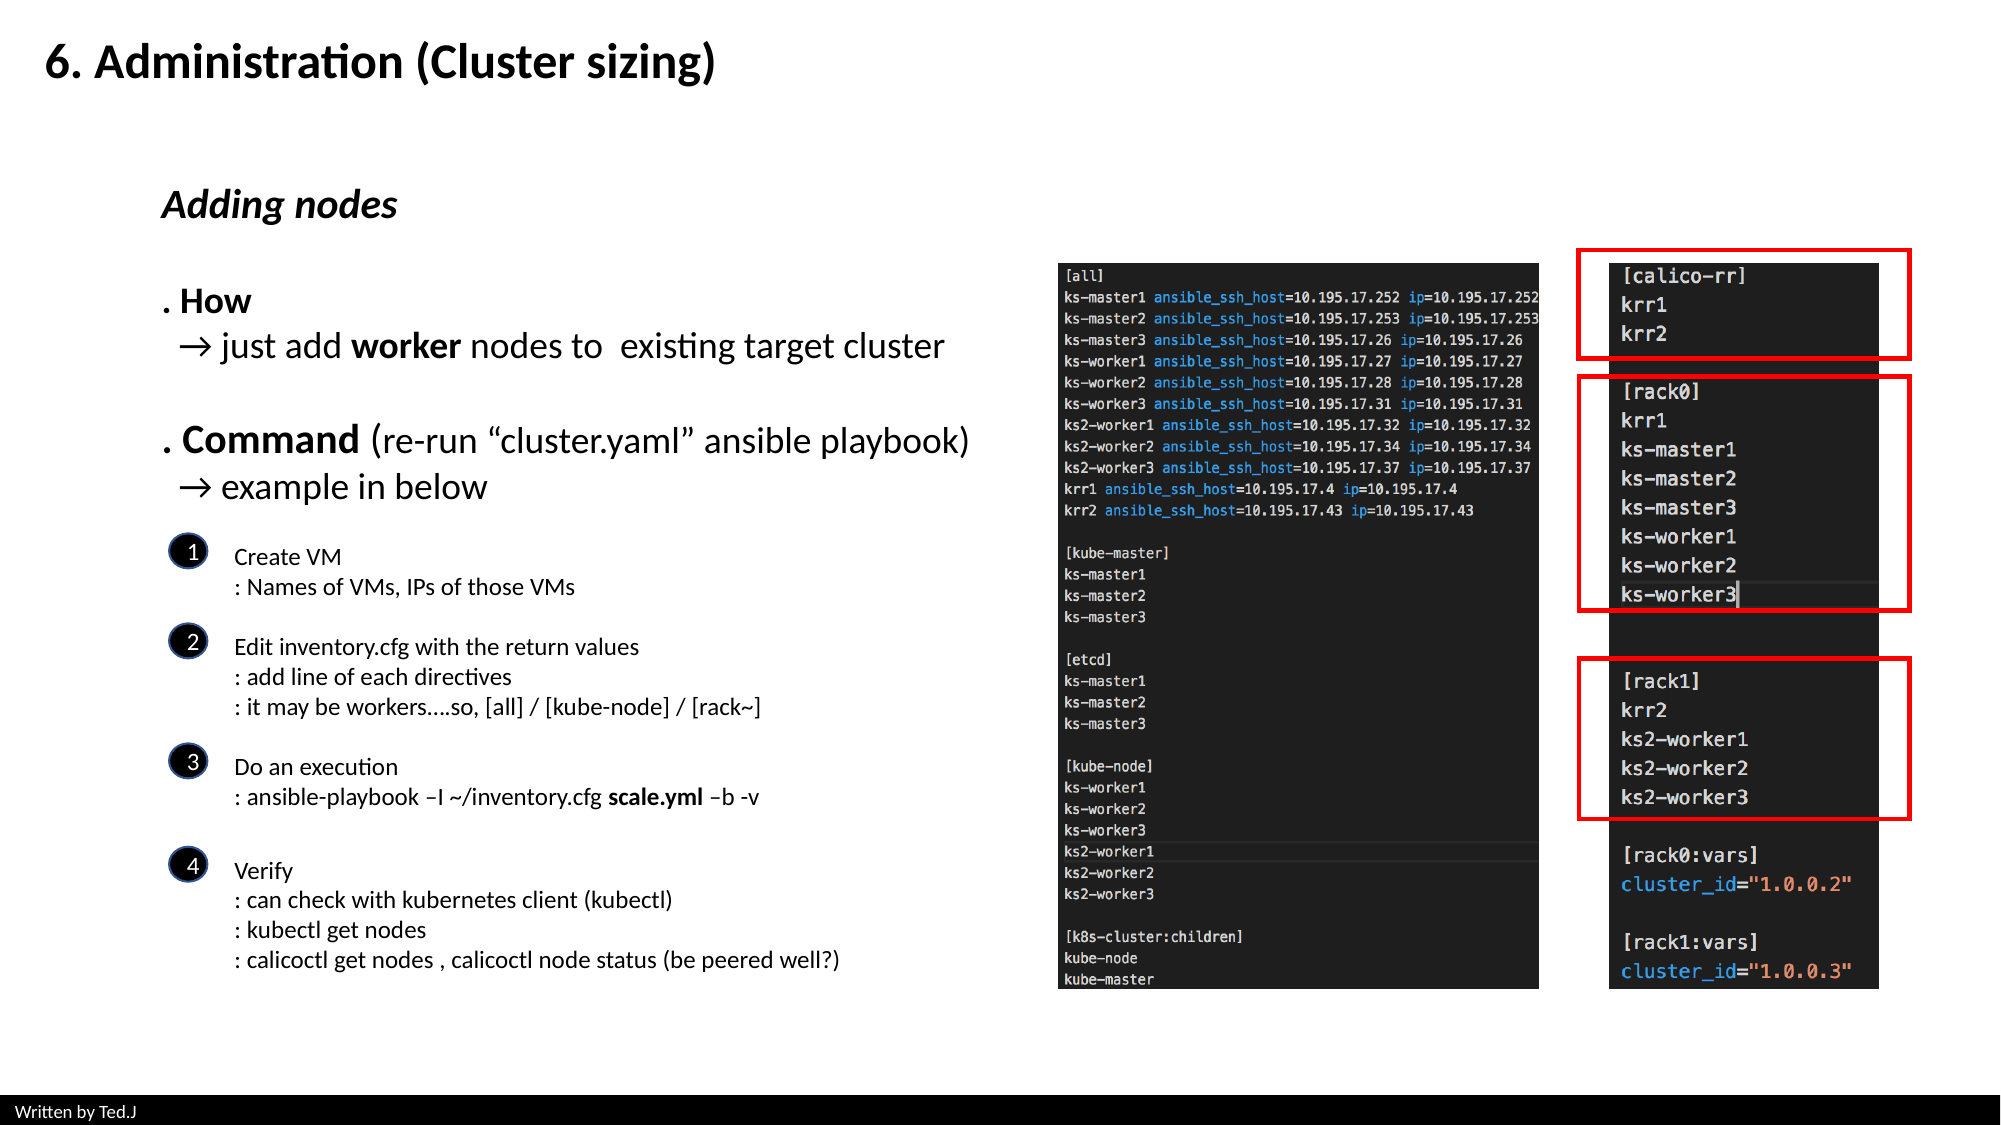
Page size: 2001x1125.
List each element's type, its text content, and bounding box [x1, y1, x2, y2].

text_box [1578, 657, 1608, 820]
text_box 4 [168, 845, 209, 883]
text_box 2 [168, 622, 209, 660]
text_box Verify : can check with kubernetes client (kubectl) : kubectl get nodes : calicoctl get nodes , calicoctl node status (be peered well?) [219, 846, 894, 982]
text_box 3 [168, 742, 209, 780]
text_box 1 [168, 532, 209, 570]
picture [1058, 263, 1539, 989]
text_box Create VM : Names of VMs, IPs of those VMs [219, 533, 894, 608]
text_box [1578, 375, 1608, 612]
text_box [1879, 375, 1911, 612]
text_box 6. Administration (Cluster sizing) [29, 21, 1969, 97]
text_box Edit inventory.cfg with the return values : add line of each directives : it may be workers….so, [all] / [kube-node] / [rack~] [219, 623, 894, 728]
text_box [1578, 249, 1910, 360]
picture [1608, 263, 1879, 989]
text_box Adding nodes . How → just add worker nodes to existing target cluster . Command (re-run “cluster.yaml” ansible playbook) → example in below [146, 169, 1046, 514]
text_box [1879, 657, 1911, 820]
text_box Do an execution : ansible-playbook –I ~/inventory.cfg scale.yml –b -v [219, 743, 894, 818]
